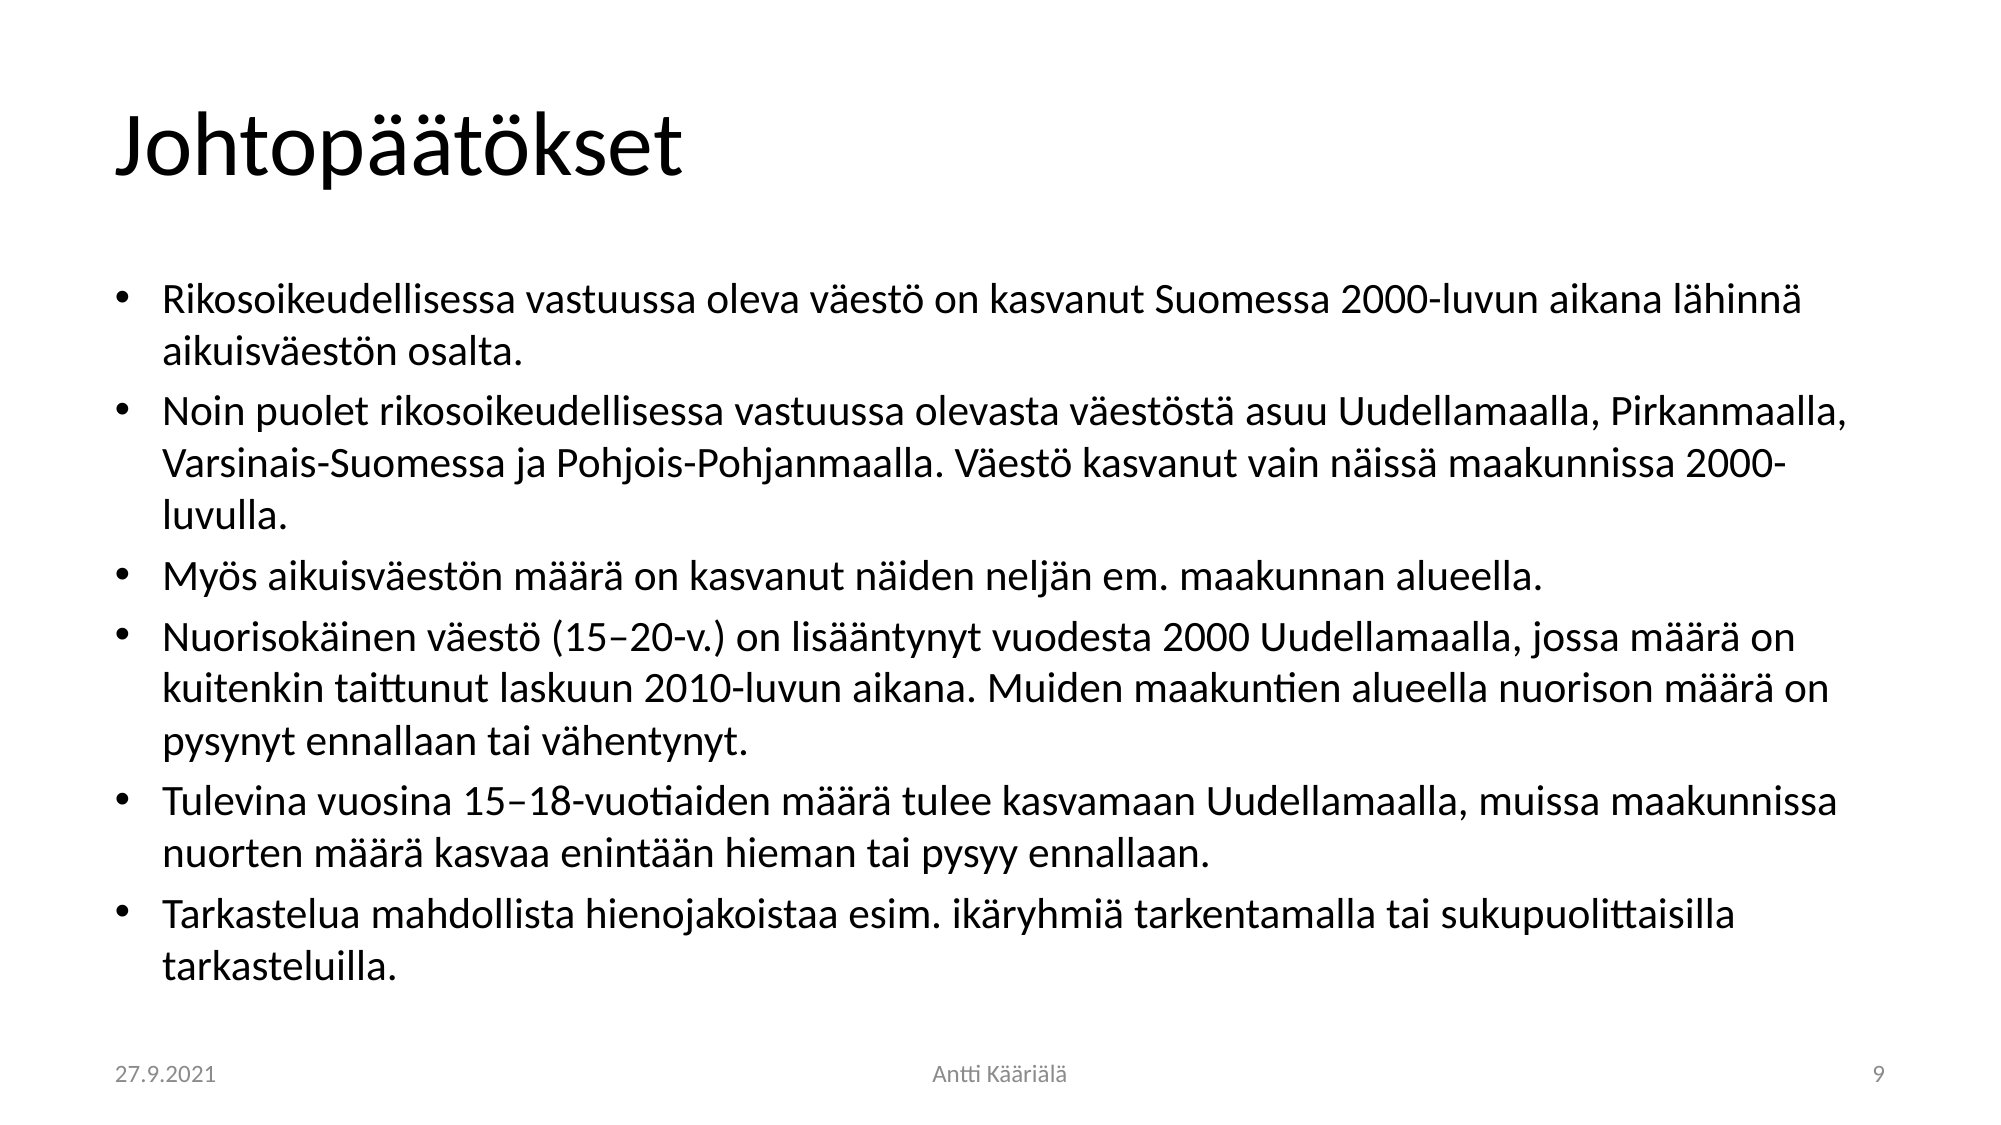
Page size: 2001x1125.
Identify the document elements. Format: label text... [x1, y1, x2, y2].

footer Antti Kääriälä [683, 1042, 1317, 1103]
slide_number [99, 1042, 567, 1103]
list Rikosoikeudellisessa vastuussa oleva väestö on kasvanut Suomessa 2000-luvun aikana lähinnä aikuisväestön osalta. Noin puolet rikosoikeudellisessa vastuussa olevasta väestöstä asuu Uudellamaalla, Pirkanmaalla, Varsinais-Suomessa ja Pohjois-Pohjanmaalla. Väestö kasvanut vain näissä maakunnissa 2000-luvulla. Myös aikuisväestön määrä on kasvanut näiden neljän em. maakunnan alueella. Nuorisokäinen väestö (15–20-v.) on lisääntynyt vuodesta 2000 Uudellamaalla, jossa määrä on kuitenkin taittunut laskuun 2010-luvun aikana. Muiden maakuntien alueella nuorison määrä on pysynyt ennallaan tai vähentynyt. Tulevina vuosina 15–18-vuotiaiden määrä tulee kasvamaan Uudellamaalla, muissa maakunnissa nuorten määrä kasvaa enintään hieman tai pysyy ennallaan. Tarkastelua mahdollista hienojakoistaa esim. ikäryhmiä tarkentamalla tai sukupuolittaisilla tarkasteluilla. [99, 262, 1900, 1005]
slide_number 9 [1433, 1042, 1900, 1103]
title Johtopäätökset [99, 45, 1900, 233]
